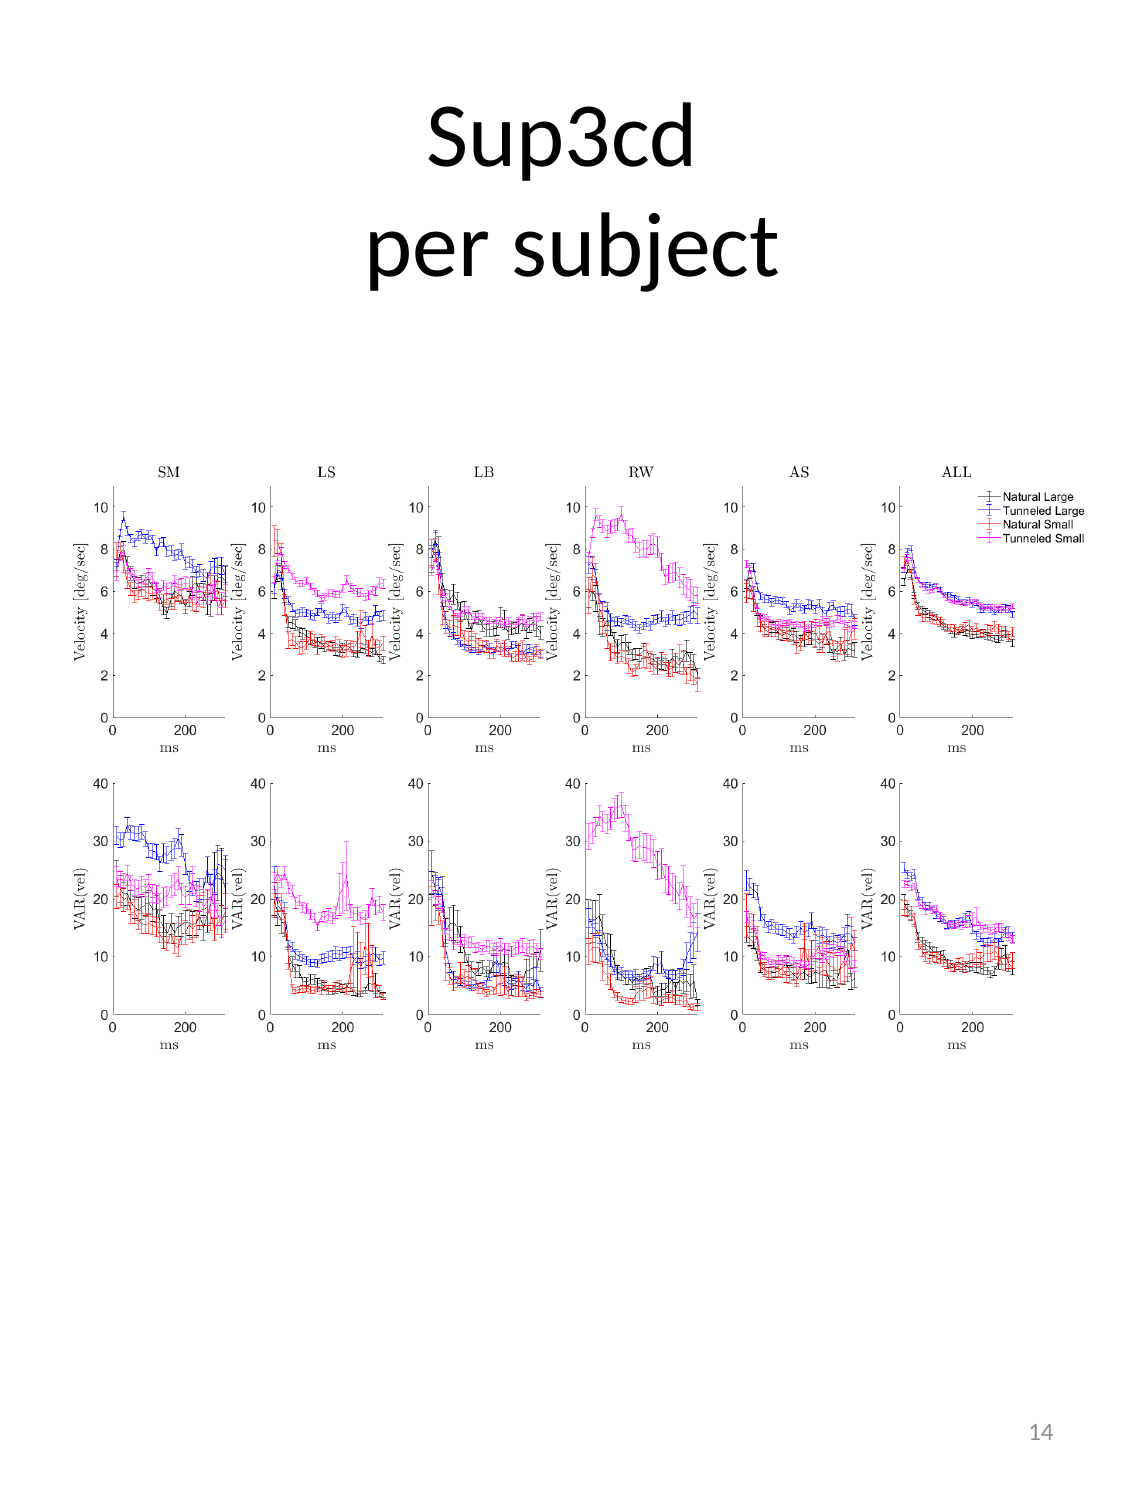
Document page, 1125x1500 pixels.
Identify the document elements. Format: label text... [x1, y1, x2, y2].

title Sup3cd per subject [56, 60, 1069, 310]
slide_number 14 [806, 1390, 1069, 1471]
picture [0, 420, 1125, 1080]
